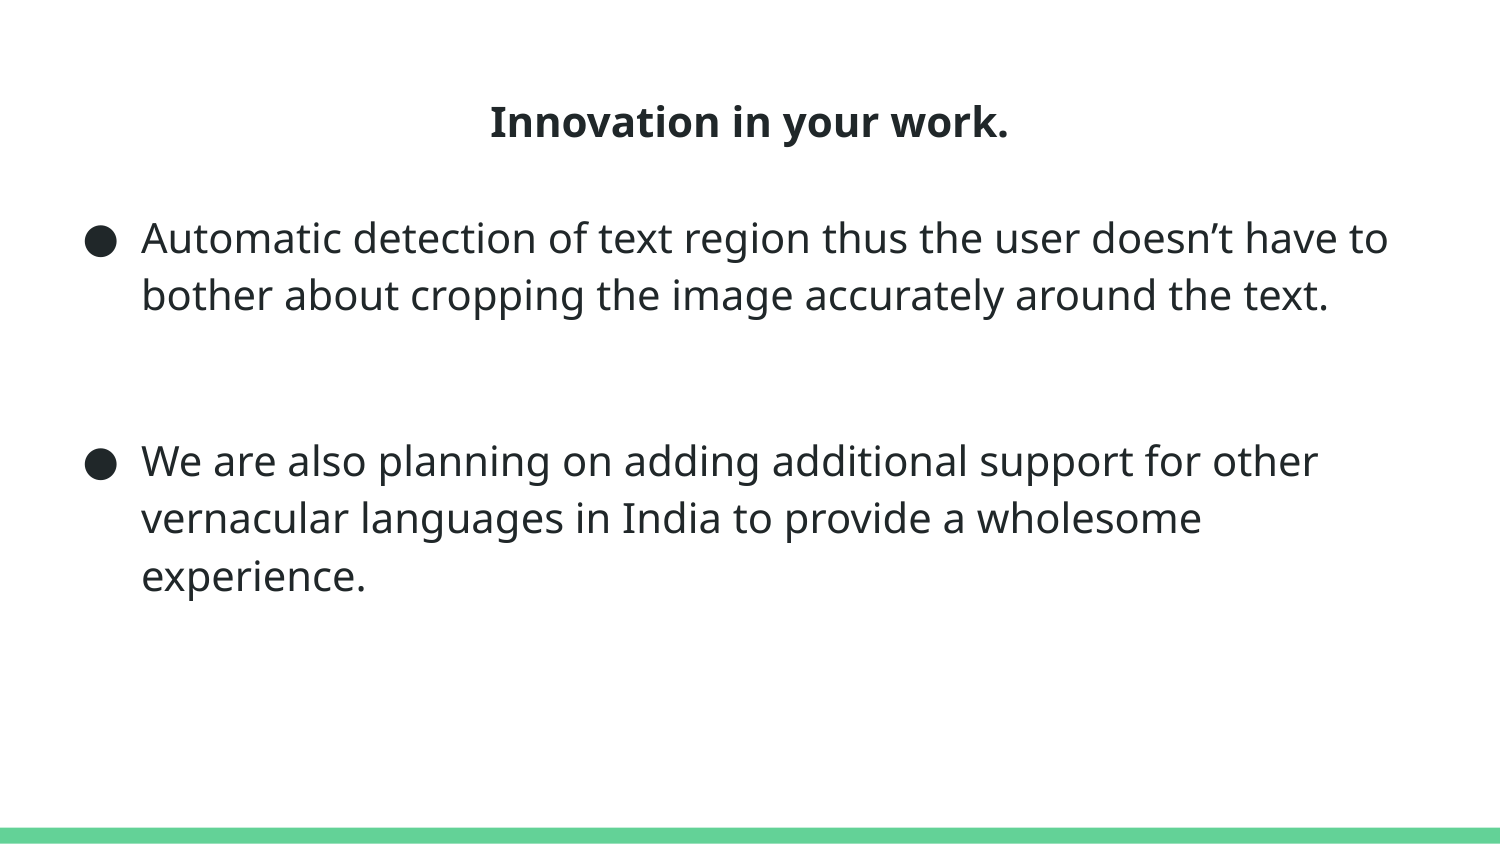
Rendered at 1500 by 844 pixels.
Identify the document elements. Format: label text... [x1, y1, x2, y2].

title Innovation in your work. [51, 72, 1449, 167]
list Automatic detection of text region thus the user doesn’t have to bother about cropping the image accurately around the text. We are also planning on adding additional support for other vernacular languages in India to provide a wholesome experience. [51, 189, 1449, 750]
